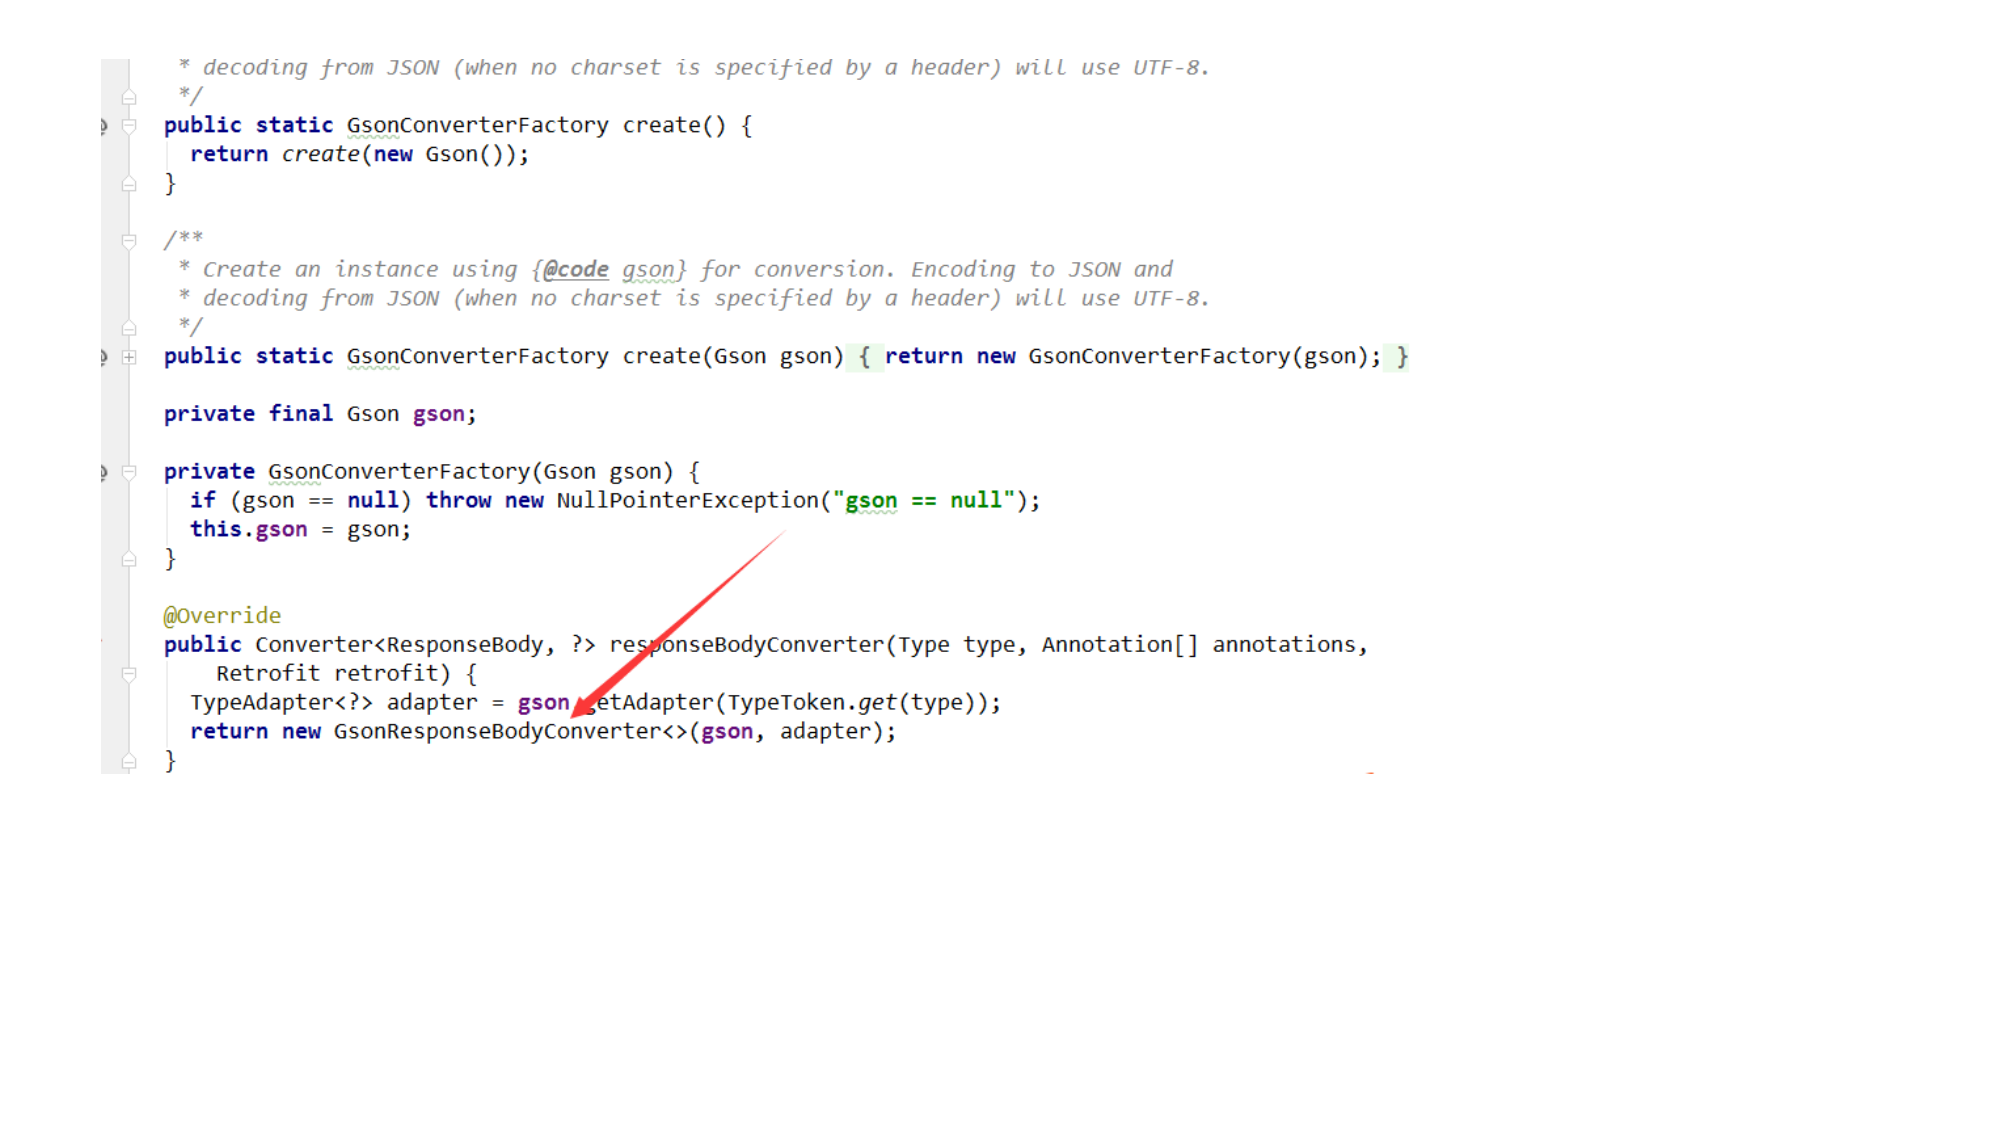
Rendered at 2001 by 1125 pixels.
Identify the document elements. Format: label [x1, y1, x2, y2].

list [101, 59, 1438, 774]
